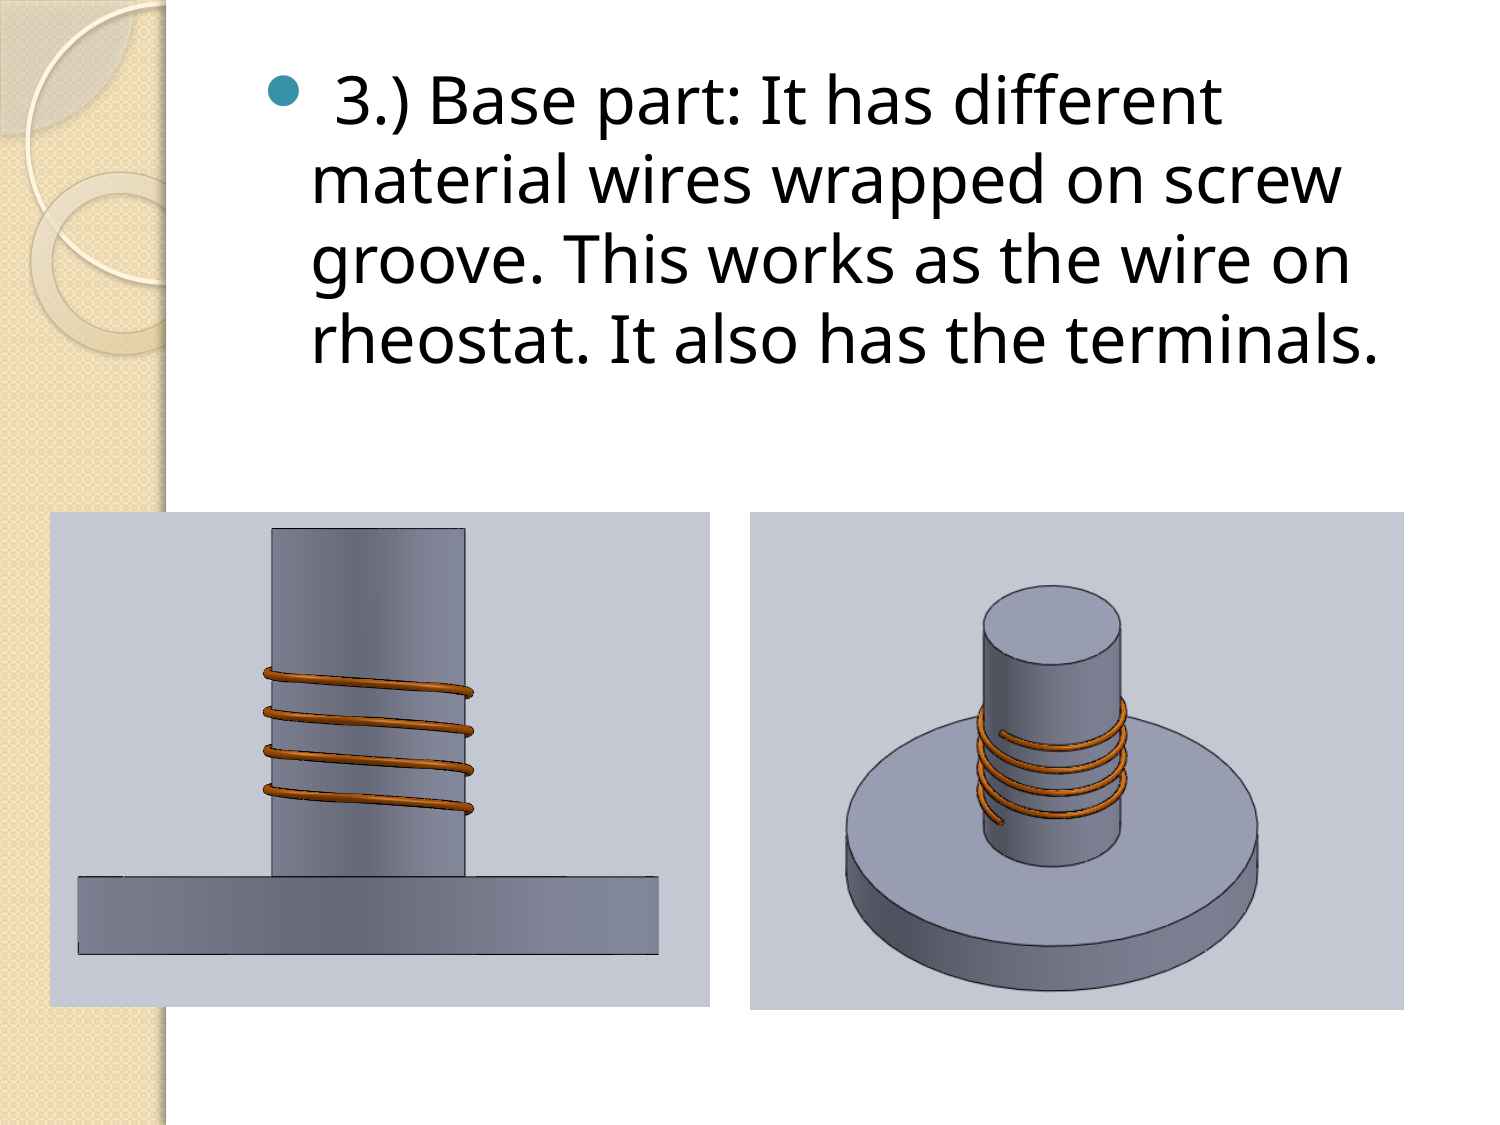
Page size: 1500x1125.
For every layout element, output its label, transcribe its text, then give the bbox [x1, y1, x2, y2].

list 3.) Base part: It has different material wires wrapped on screw groove. This works as the wire on rheostat. It also has the terminals. [235, 50, 1466, 838]
picture [749, 512, 1404, 1010]
picture [49, 512, 710, 1008]
